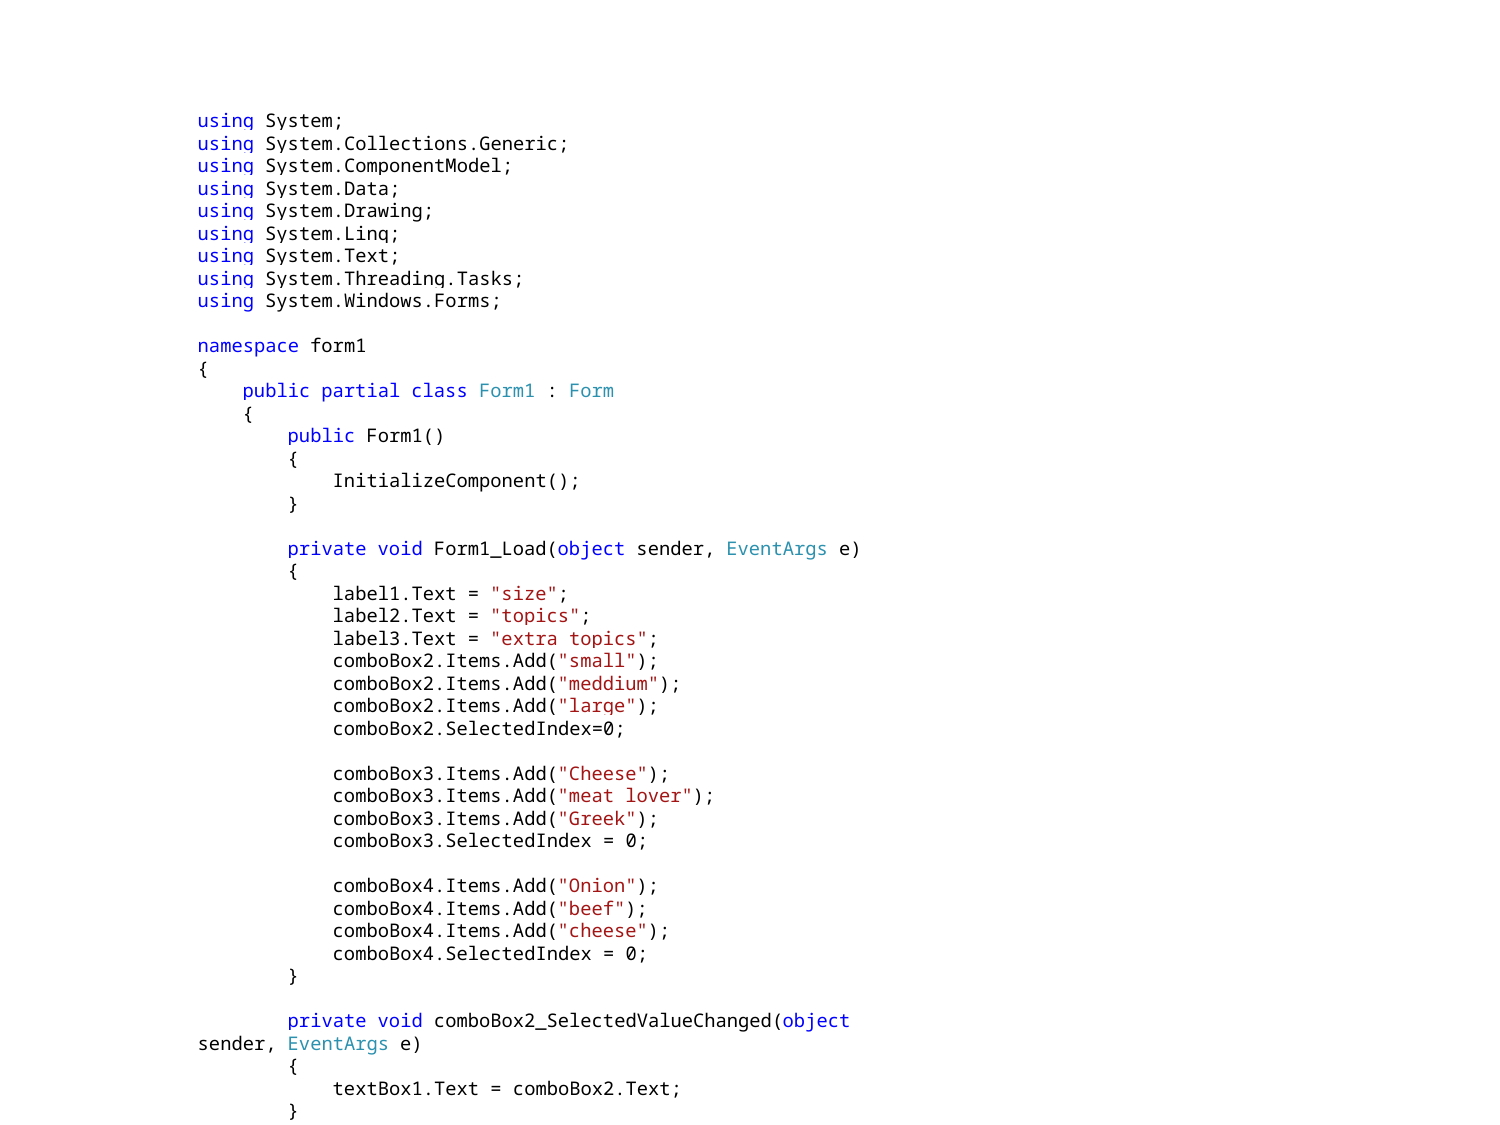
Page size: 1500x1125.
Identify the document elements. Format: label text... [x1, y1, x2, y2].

text_box using System; using System.Collections.Generic; using System.ComponentModel; using System.Data; using System.Drawing; using System.Linq; using System.Text; using System.Threading.Tasks; using System.Windows.Forms; namespace form1 { public partial class Form1 : Form { public Form1() { InitializeComponent(); } private void Form1_Load(object sender, EventArgs e) { label1.Text = "size"; label2.Text = "topics"; label3.Text = "extra topics"; comboBox2.Items.Add("small"); comboBox2.Items.Add("meddium"); comboBox2.Items.Add("large"); comboBox2.SelectedIndex=0; comboBox3.Items.Add("Cheese"); comboBox3.Items.Add("meat lover"); comboBox3.Items.Add("Greek"); comboBox3.SelectedIndex = 0; comboBox4.Items.Add("Onion"); comboBox4.Items.Add("beef"); comboBox4.Items.Add("cheese"); comboBox4.SelectedIndex = 0; } private void comboBox2_SelectedValueChanged(object sender, EventArgs e) { textBox1.Text = comboBox2.Text; } private void button1_Click(object sender, EventArgs e) { string msg = "\n Your Order \n --------------"; msg += "\n size : "+comboBox2.Text+"\n Topic :"; msg += comboBox3.Text + "\n Extra topic :"; msg += comboBox4.Text; MessageBox.Show(msg," ABC company ", MessageBoxButtons.OK,MessageBoxIcon.Information); } private void button2_Click(object sender, EventArgs e) { ColorDialog cdlg = new ColorDialog(); if (cdlg.ShowDialog() == DialogResult.OK) { this.BackColor = cdlg.Color; } cdlg.Dispose(); } private void button3_Click(object sender, EventArgs e) { colorDialog1.ShowDialog(); this.ForeColor = colorDialog1.Color; } } } [182, 101, 933, 1125]
